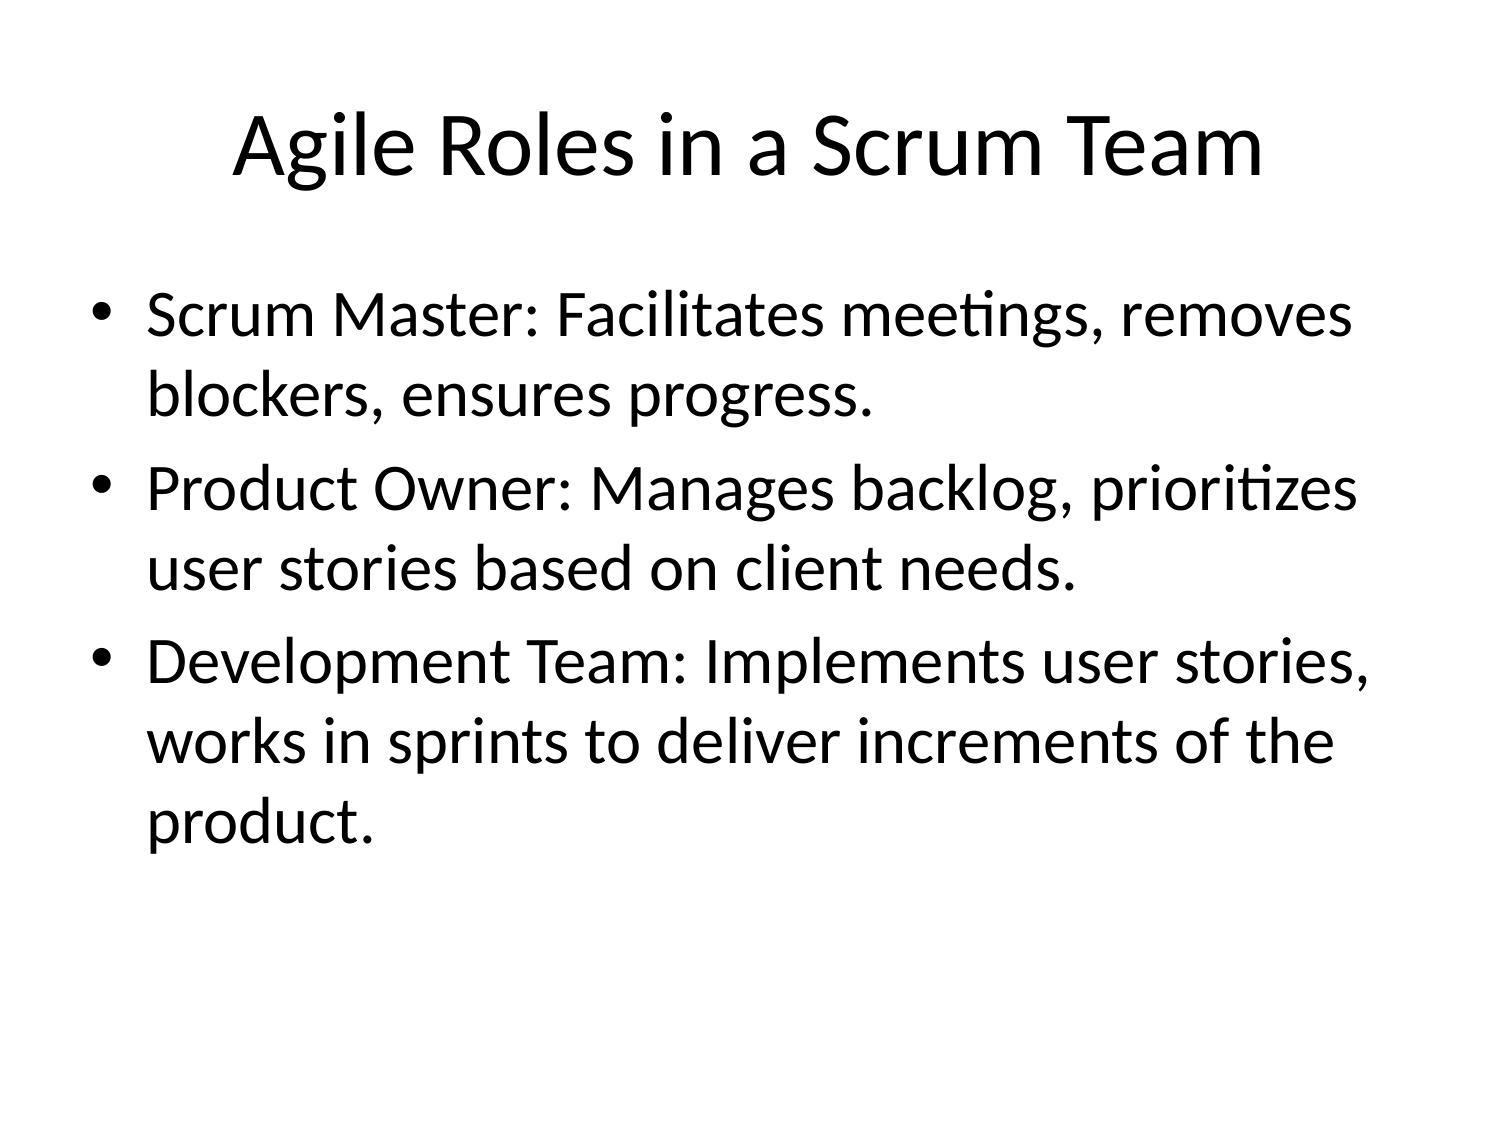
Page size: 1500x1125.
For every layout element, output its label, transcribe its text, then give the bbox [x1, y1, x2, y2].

list Scrum Master: Facilitates meetings, removes blockers, ensures progress. Product Owner: Manages backlog, prioritizes user stories based on client needs. Development Team: Implements user stories, works in sprints to deliver increments of the product. [75, 262, 1425, 1005]
title Agile Roles in a Scrum Team [75, 45, 1425, 233]
